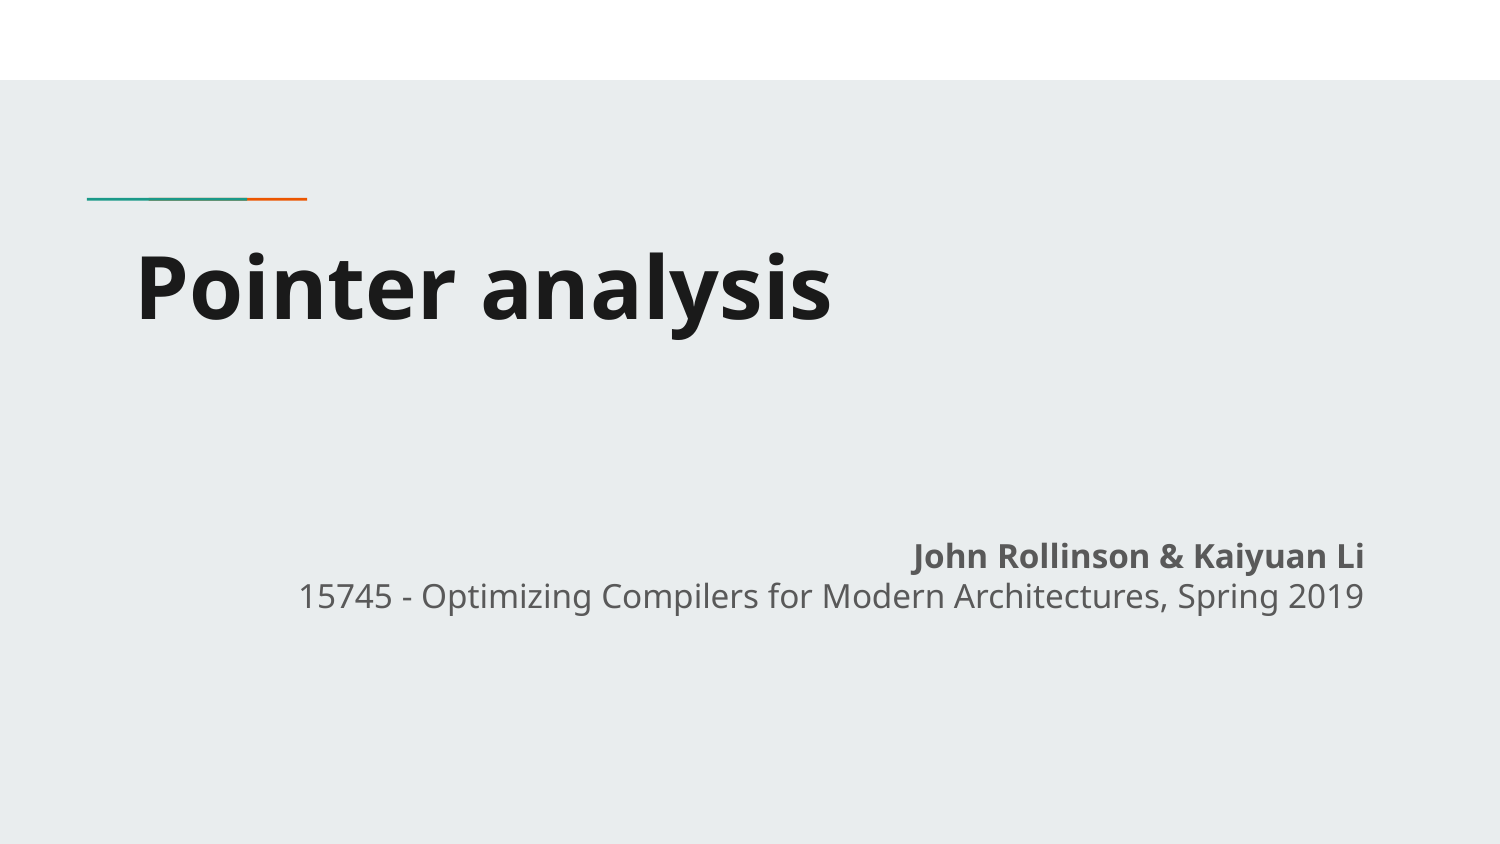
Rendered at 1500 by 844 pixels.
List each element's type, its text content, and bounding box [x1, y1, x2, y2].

subtitle John Rollinson & Kaiyuan Li 15745 - Optimizing Compilers for Modern Architectures, Spring 2019 [119, 520, 1381, 610]
title Pointer analysis [119, 216, 1381, 490]
